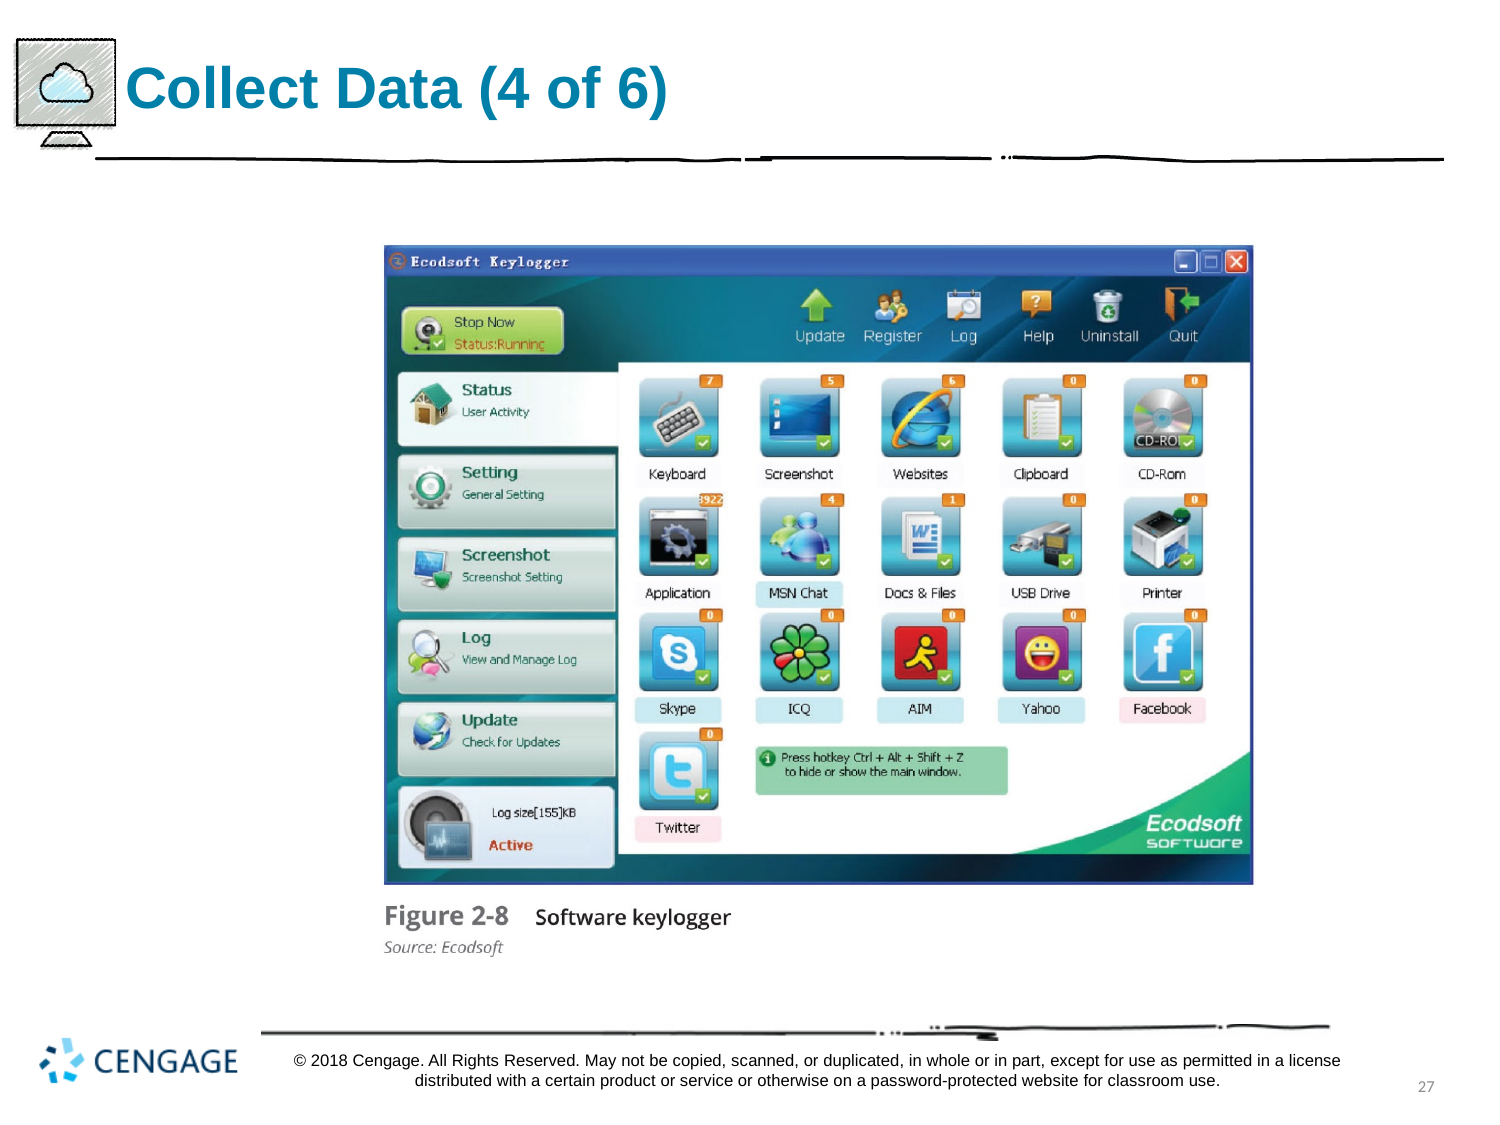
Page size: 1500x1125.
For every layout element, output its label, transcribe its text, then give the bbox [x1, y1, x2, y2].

title Collect Data (4 of 6) [125, 60, 1442, 121]
picture [13, 36, 117, 151]
footer © 2018 Cengage. All Rights Reserved. May not be copied, scanned, or duplicated, in whole or in part, except for use as permitted in a license distributed with a certain product or service or otherwise on a password-protected website for classroom use. [262, 1050, 1375, 1091]
picture [261, 1024, 1331, 1041]
picture [95, 155, 1444, 163]
picture [19, 1024, 250, 1096]
picture [381, 241, 1256, 960]
